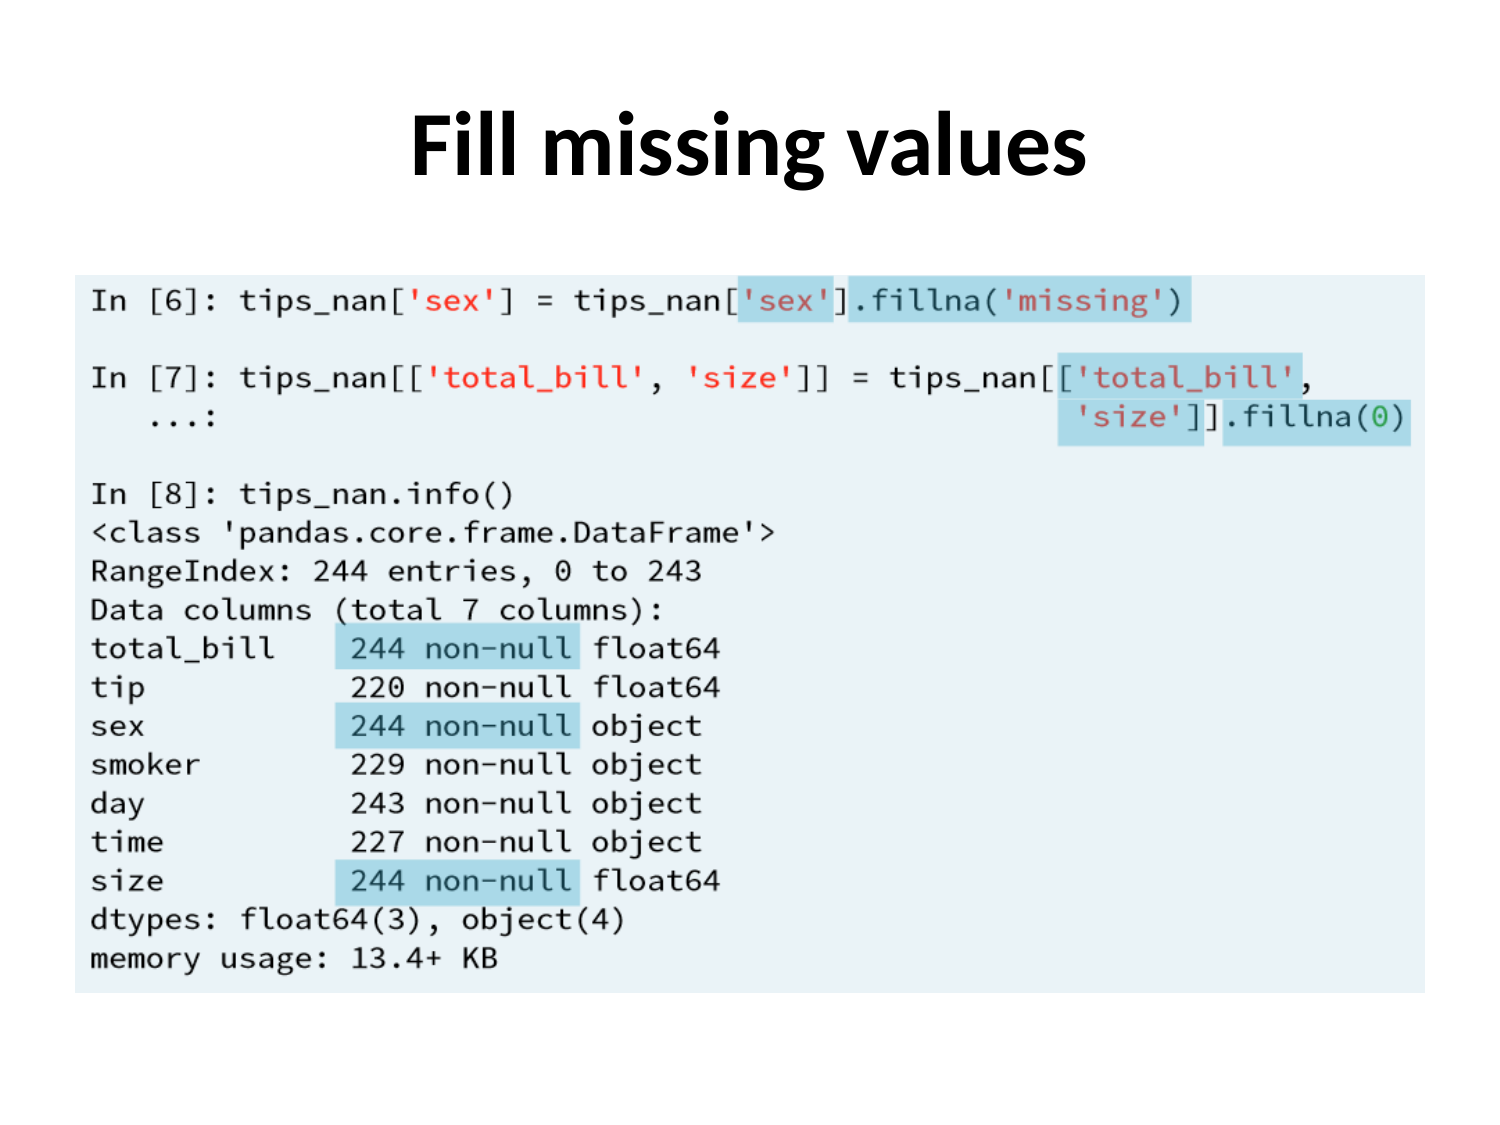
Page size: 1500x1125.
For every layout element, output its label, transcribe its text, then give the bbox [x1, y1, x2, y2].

title Fill missing values [75, 45, 1425, 233]
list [74, 274, 1426, 993]
